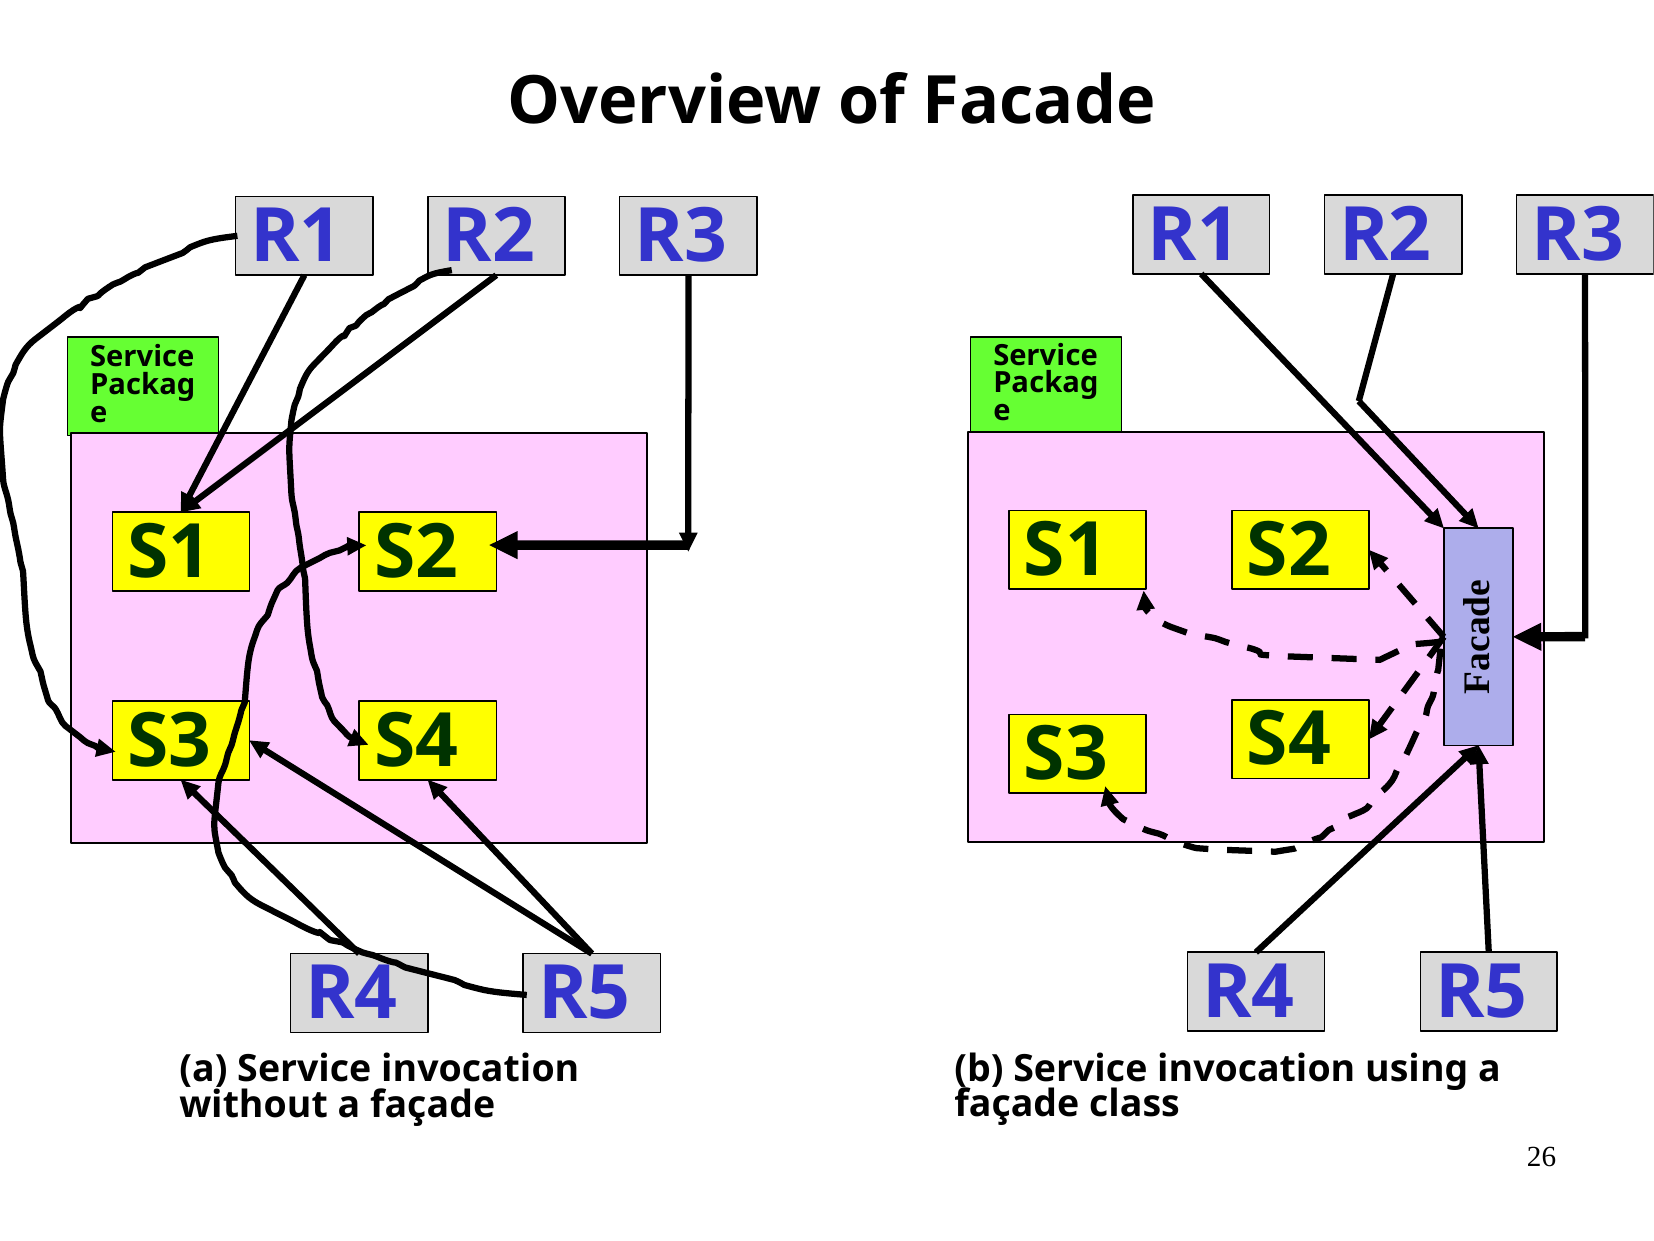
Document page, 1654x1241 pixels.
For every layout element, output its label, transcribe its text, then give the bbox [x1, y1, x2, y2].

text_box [939, 194, 1654, 1132]
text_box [0, 196, 758, 1133]
title Overview of Facade [126, 0, 1537, 206]
